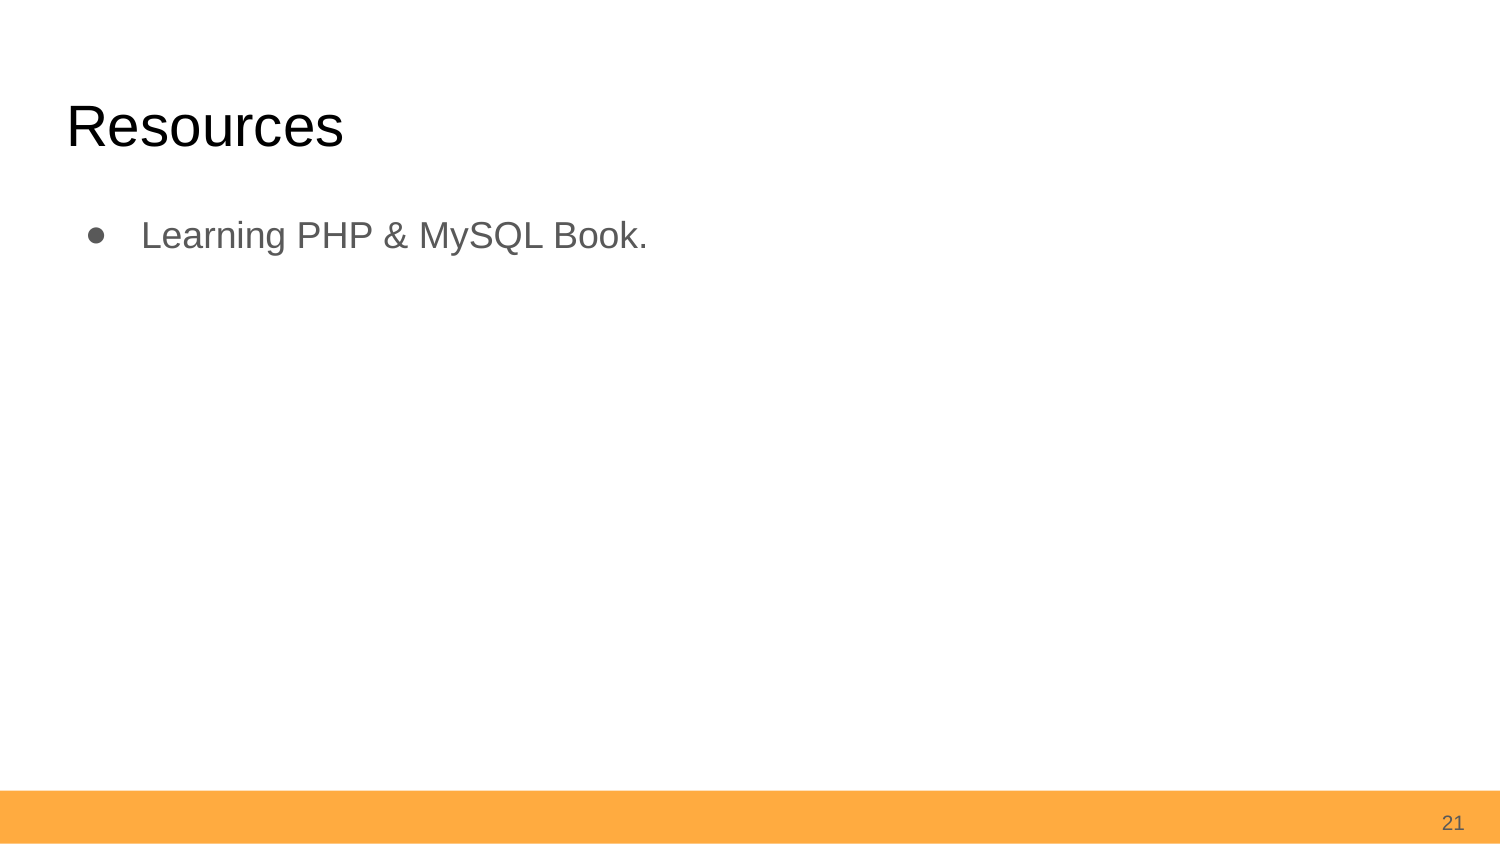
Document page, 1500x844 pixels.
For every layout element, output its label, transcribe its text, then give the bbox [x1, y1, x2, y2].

list Learning PHP & MySQL Book. [51, 189, 1449, 750]
title Resources [51, 72, 1449, 167]
slide_number 21 [1389, 789, 1480, 844]
